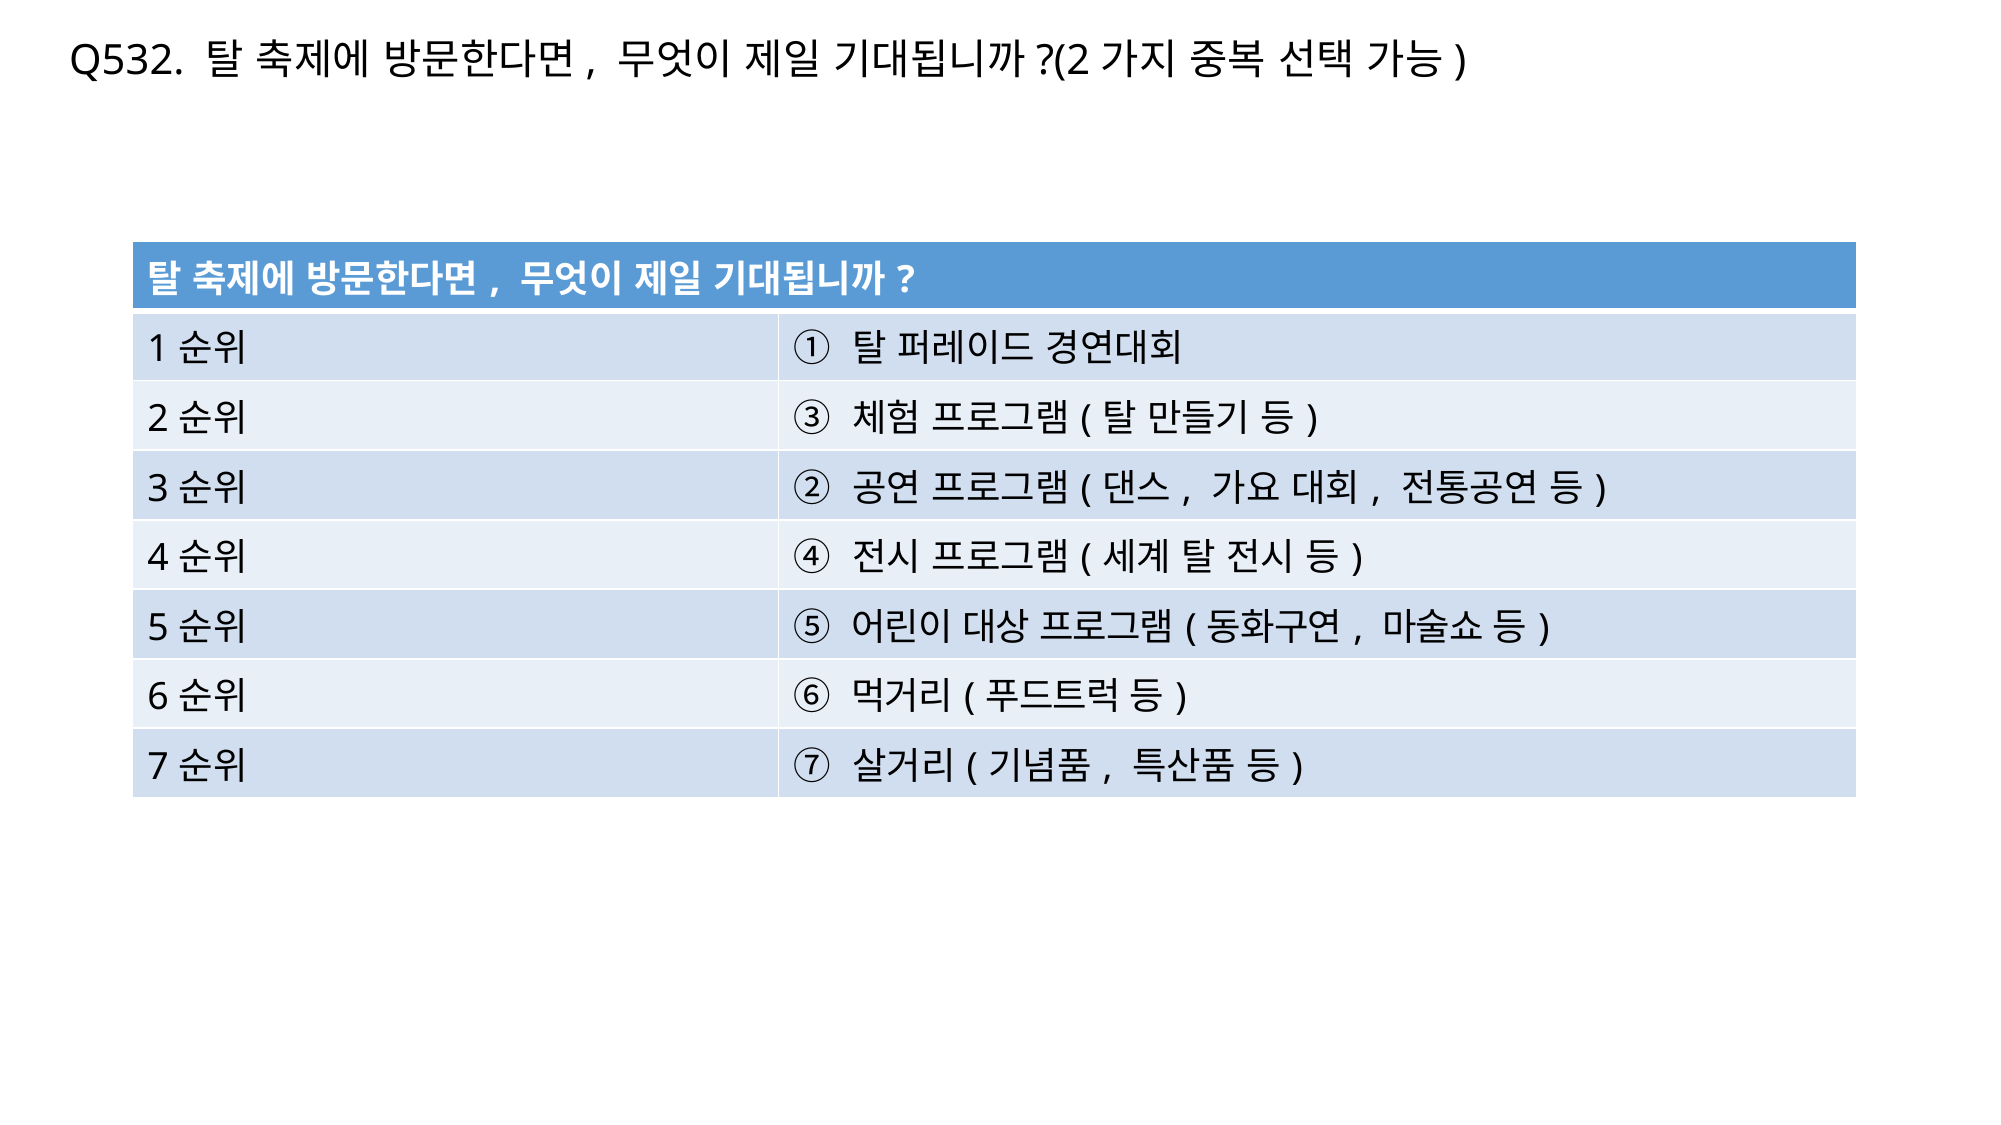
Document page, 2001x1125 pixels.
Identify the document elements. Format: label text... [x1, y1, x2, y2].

table_cell 6순위 [133, 660, 778, 727]
table_cell 5순위 [133, 590, 778, 658]
table_cell ⑦ 살거리(기념품, 특산품 등) [779, 729, 1856, 797]
table_cell ④ 전시 프로그램(세계 탈 전시 등) [779, 521, 1856, 588]
table_cell 3순위 [133, 451, 778, 519]
table_cell ② 공연 프로그램(댄스, 가요 대회, 전통공연 등) [779, 451, 1856, 519]
table_cell ⑤ 어린이 대상 프로그램(동화구연, 마술쇼 등) [779, 590, 1856, 658]
table_cell 1순위 [133, 314, 778, 380]
table_header 탈 축제에 방문한다면, 무엇이 제일 기대됩니까? [133, 242, 1856, 308]
table_cell 2순위 [133, 381, 778, 449]
text_box Q532. 탈 축제에 방문한다면, 무엇이 제일 기대됩니까?(2가지 중복 선택 가능) [54, 25, 1482, 91]
table_cell ⑥ 먹거리(푸드트럭 등) [779, 660, 1856, 727]
table_cell ③ 체험 프로그램(탈 만들기 등) [779, 381, 1856, 449]
table_cell ① 탈 퍼레이드 경연대회 [779, 314, 1856, 380]
table_cell 4순위 [133, 521, 778, 588]
table_cell 7순위 [133, 729, 778, 797]
